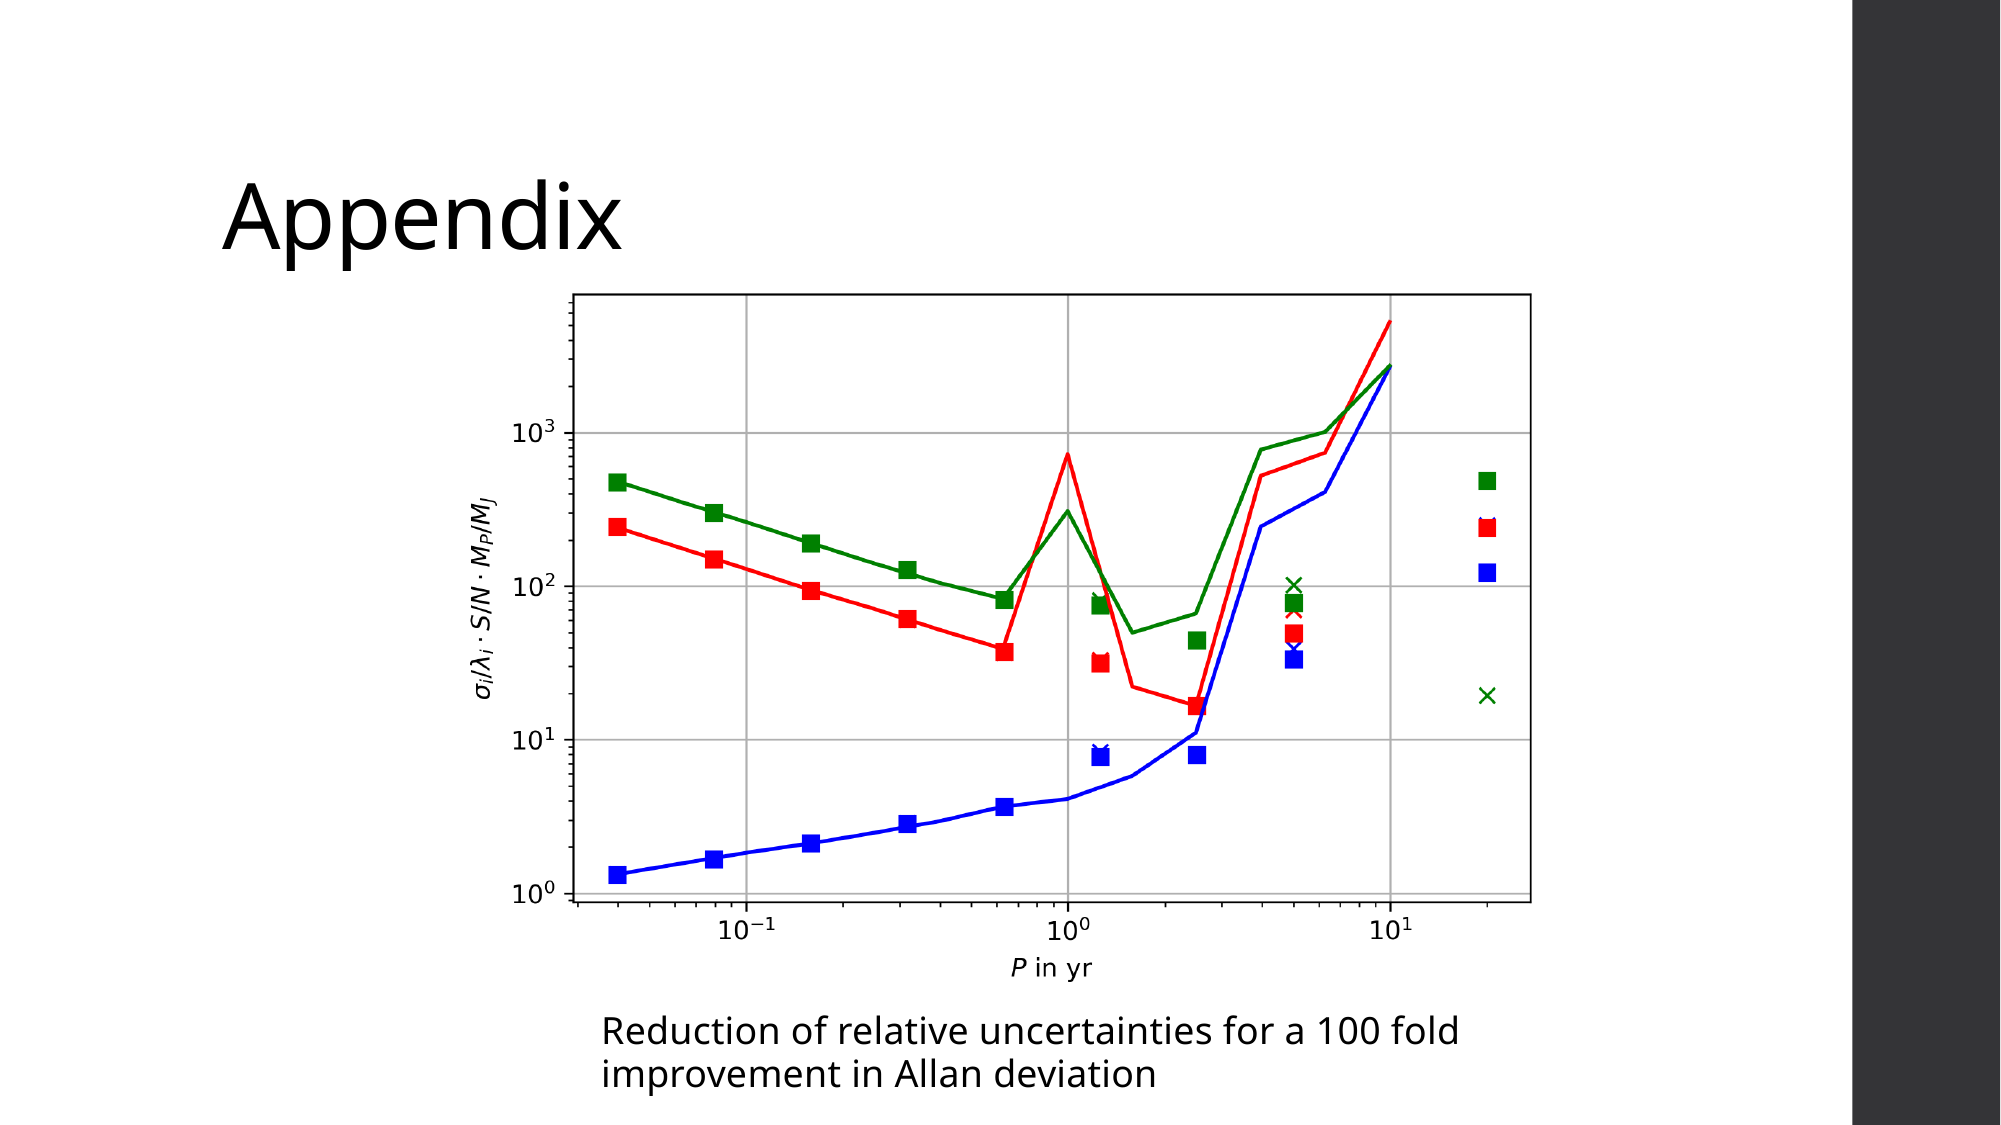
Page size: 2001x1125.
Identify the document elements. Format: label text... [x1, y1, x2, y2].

title Appendix [206, 60, 1797, 278]
list Reduction of relative uncertainties for a 100 fold improvement in Allan deviation [586, 1003, 1658, 1108]
picture [441, 266, 1559, 1012]
